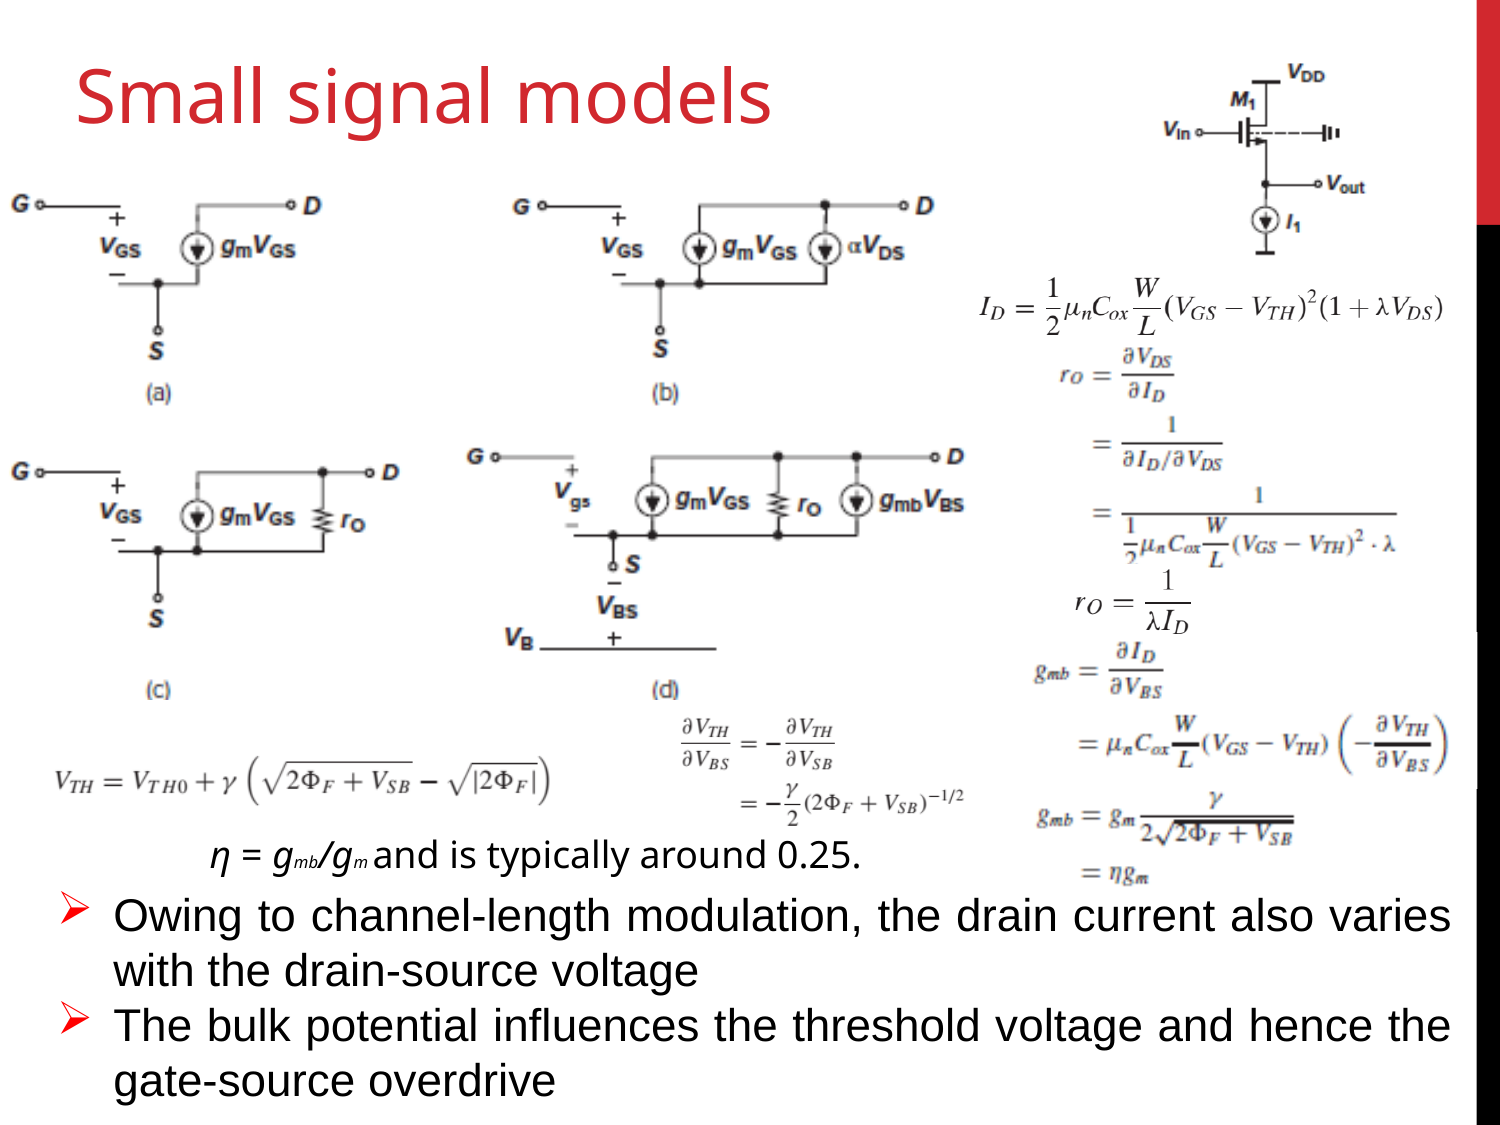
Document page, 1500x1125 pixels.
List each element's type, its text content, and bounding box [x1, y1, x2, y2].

text_box η = gmb/gm and is typically around 0.25. [194, 823, 877, 884]
text_box Owing to channel-length modulation, the drain current also varies with the drain-source voltage The bulk potential influences the threshold voltage and hence the gate-source overdrive [42, 878, 1468, 1114]
picture [0, 49, 1478, 893]
title Small signal models [75, 44, 1425, 233]
picture [46, 733, 563, 815]
picture [657, 714, 975, 834]
